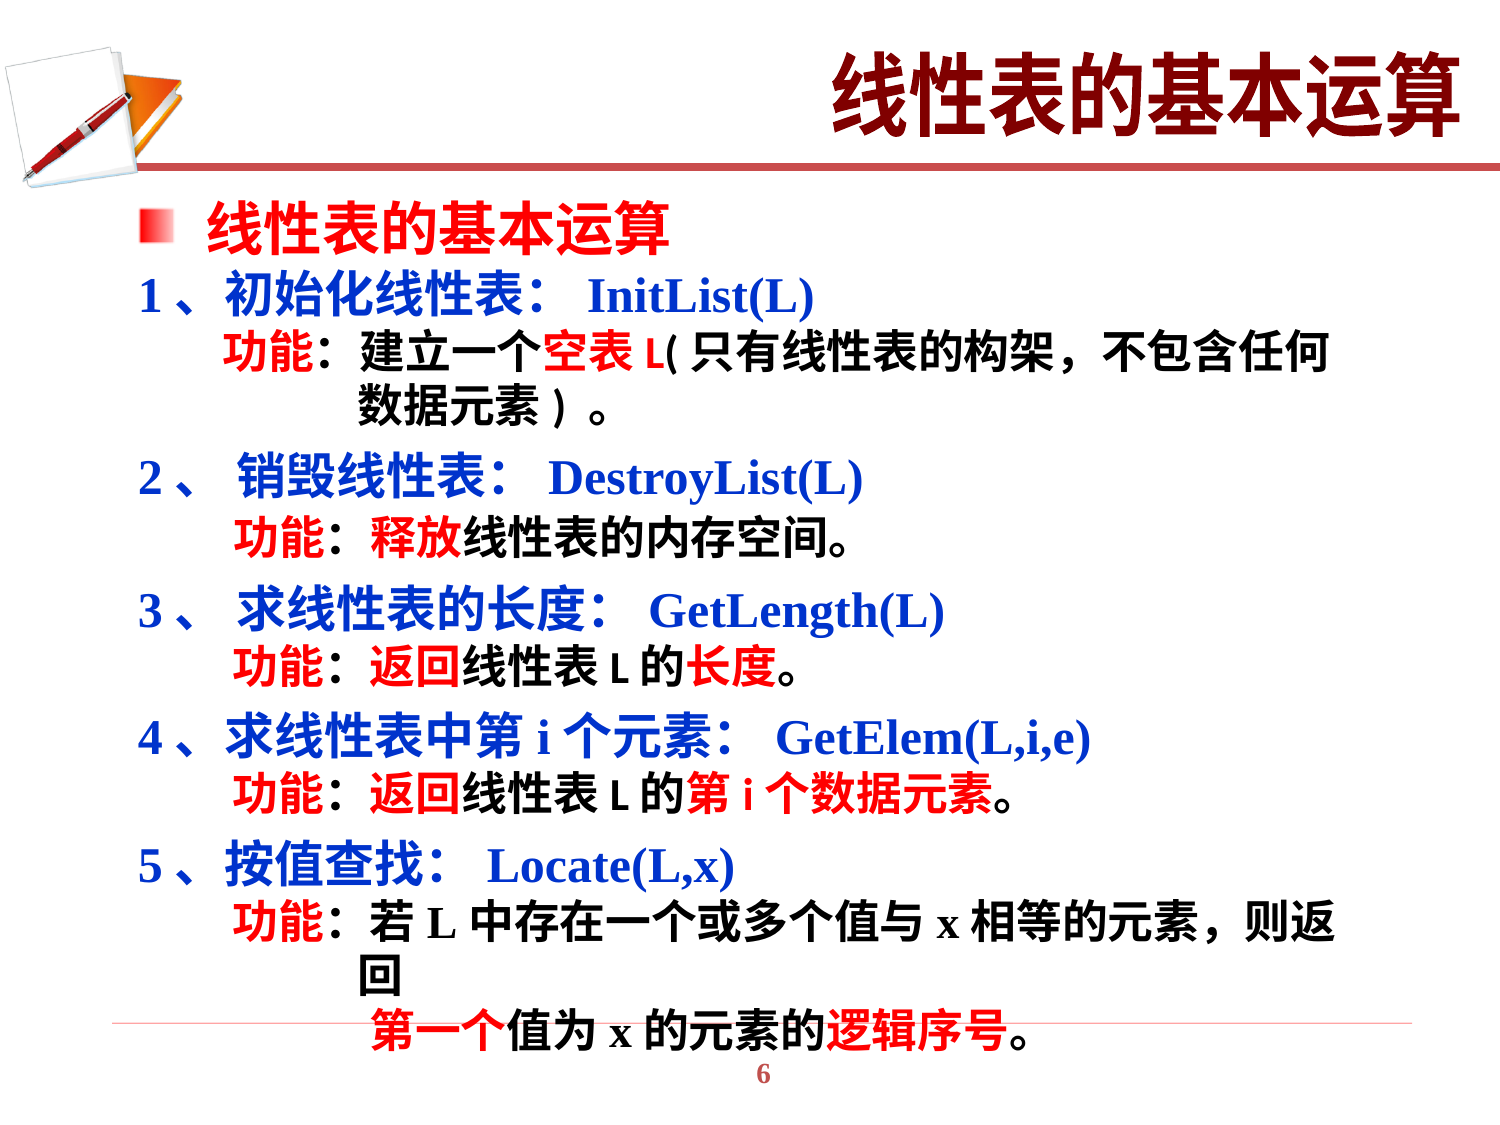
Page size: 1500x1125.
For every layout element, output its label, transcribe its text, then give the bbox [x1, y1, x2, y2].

text_box 线性表的基本运算 1、初始化线性表：InitList(L) 功能：建立一个空表L(只有线性表的构架，不包含任何数据元素) 。 2、 销毁线性表：DestroyList(L) 功能：释放线性表的内存空间。 3、 求线性表的长度：GetLength(L) 功能：返回线性表L的长度。 4、求线性表中第i个元素：GetElem(L,i,e) 功能：返回线性表L的第i个数据元素。 5、按值查找：Locate(L,x) 功能：若L中存在一个或多个值与x相等的元素，则返回 第一个值为x的元素的逻辑序号。 [123, 184, 1366, 1065]
picture [137, 206, 179, 248]
picture [1, 42, 187, 191]
